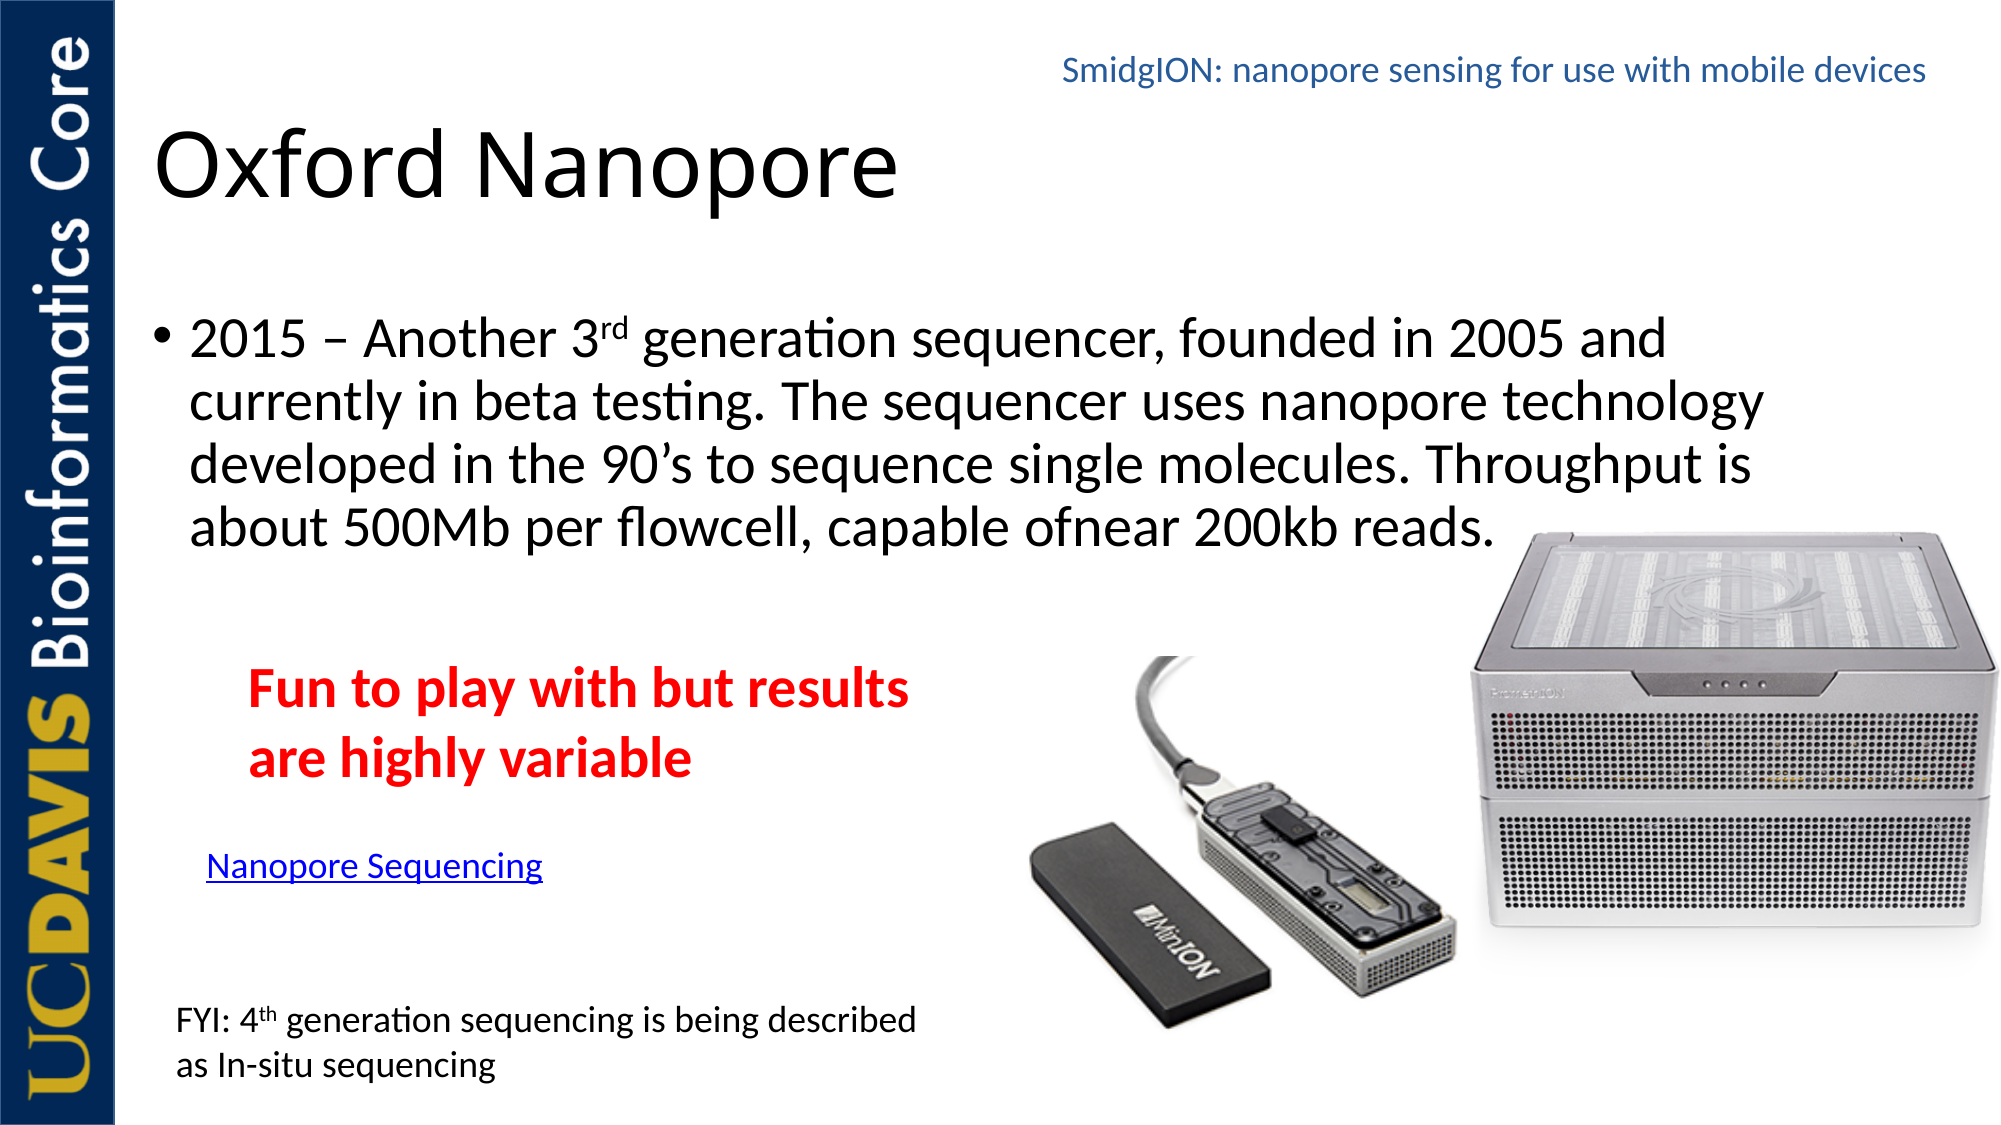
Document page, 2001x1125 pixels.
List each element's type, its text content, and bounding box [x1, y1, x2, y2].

text_box SmidgION: nanopore sensing for use with mobile devices [1047, 37, 1957, 98]
title Oxford Nanopore [137, 59, 1863, 278]
text_box FYI: 4th generation sequencing is being described as In-situ sequencing [160, 987, 944, 1093]
picture [8, 0, 112, 1121]
text_box Fun to play with but results are highly variable [233, 641, 1012, 797]
list 2015 – Another 3rd generation sequencer, founded in 2005 and currently in beta testing. The sequencer uses nanopore technology developed in the 90’s to sequence single molecules. Throughput is about 500Mb per flowcell, capable ofnear 200kb reads. [137, 299, 1863, 1014]
picture [943, 531, 2000, 1082]
text_box Nanopore Sequencing [191, 833, 678, 893]
